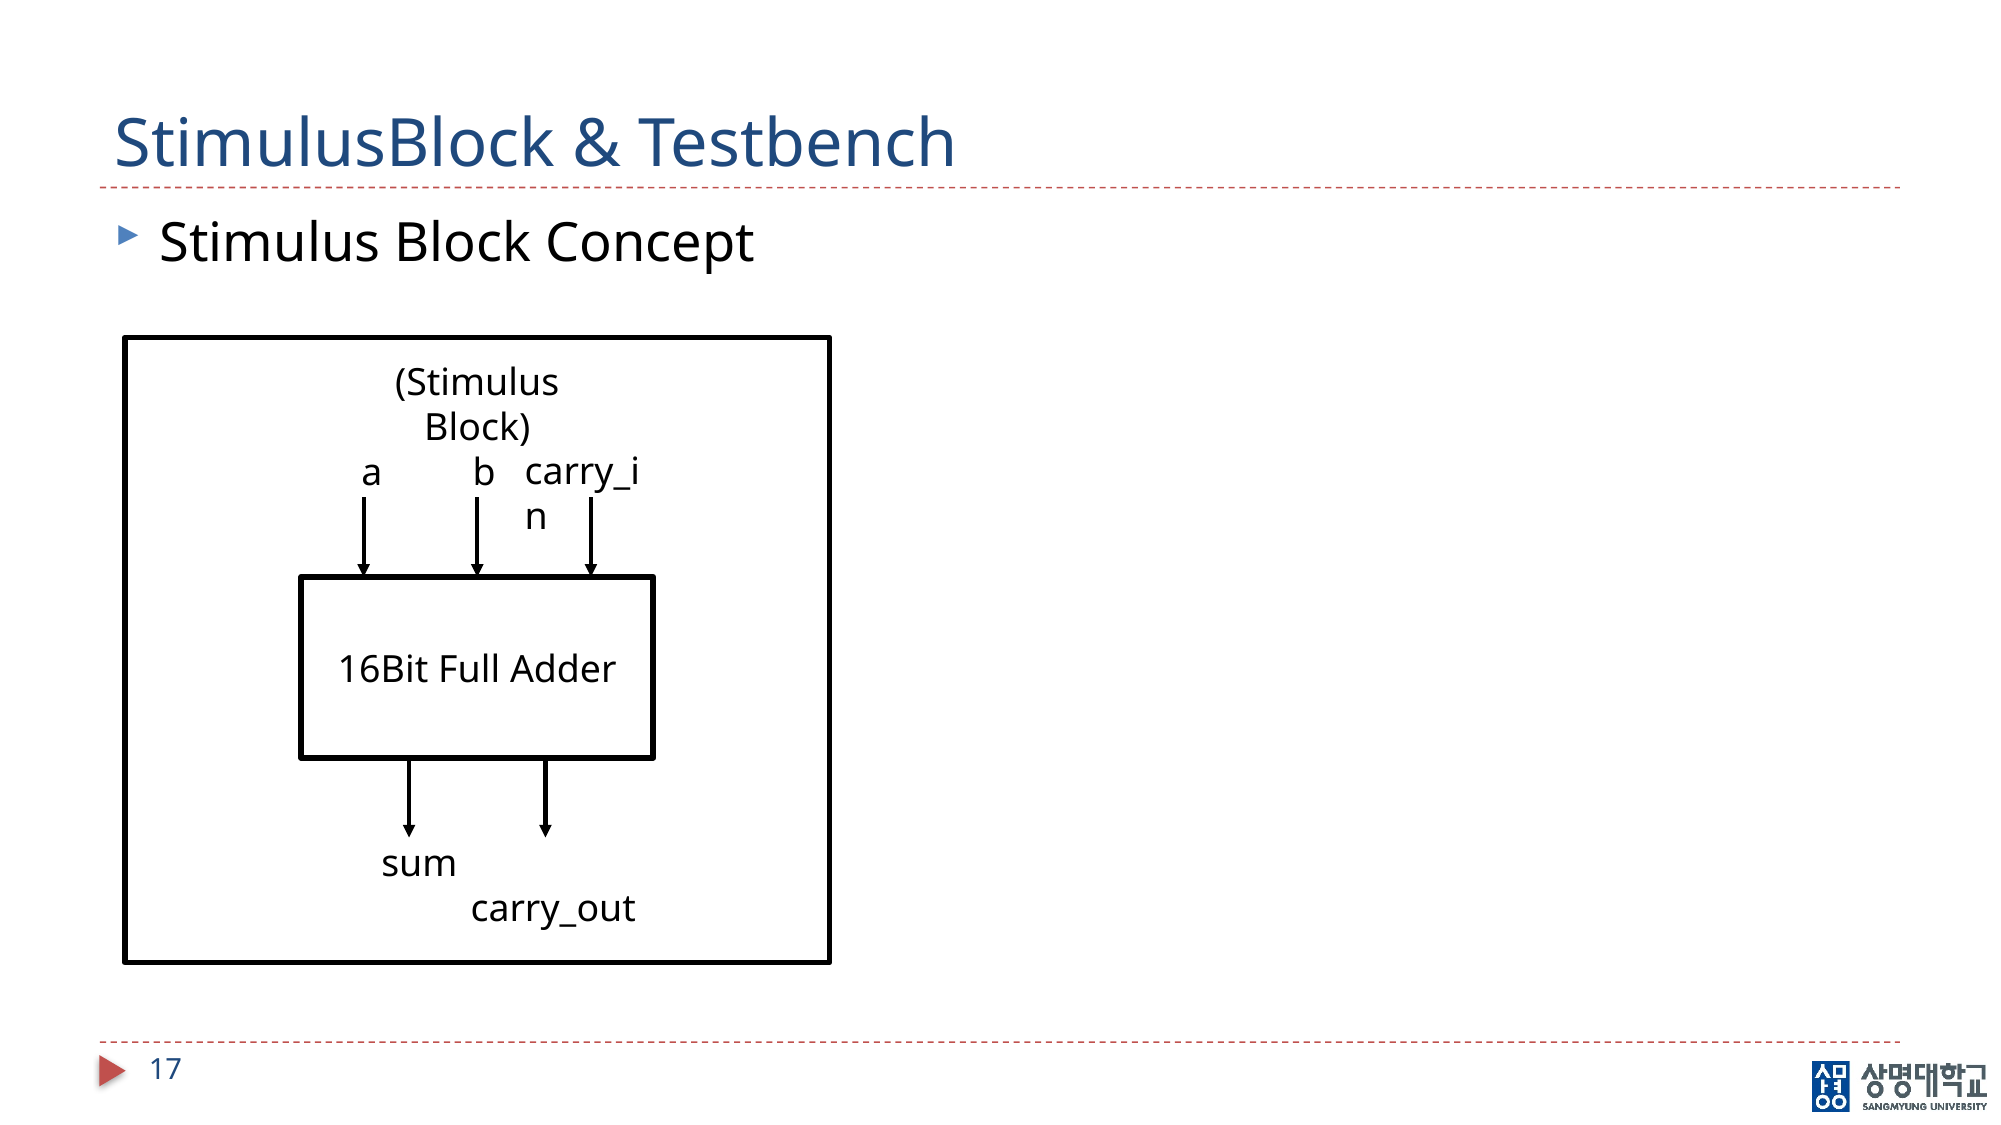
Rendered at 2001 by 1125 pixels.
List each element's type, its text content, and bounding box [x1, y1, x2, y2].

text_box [124, 337, 830, 963]
slide_number 17 [133, 1042, 568, 1103]
title StimulusBlock & Testbench [99, 24, 1900, 188]
text_box [324, 196, 1675, 396]
list Stimulus Block Concept [99, 200, 1900, 1010]
picture [1812, 1061, 1987, 1112]
